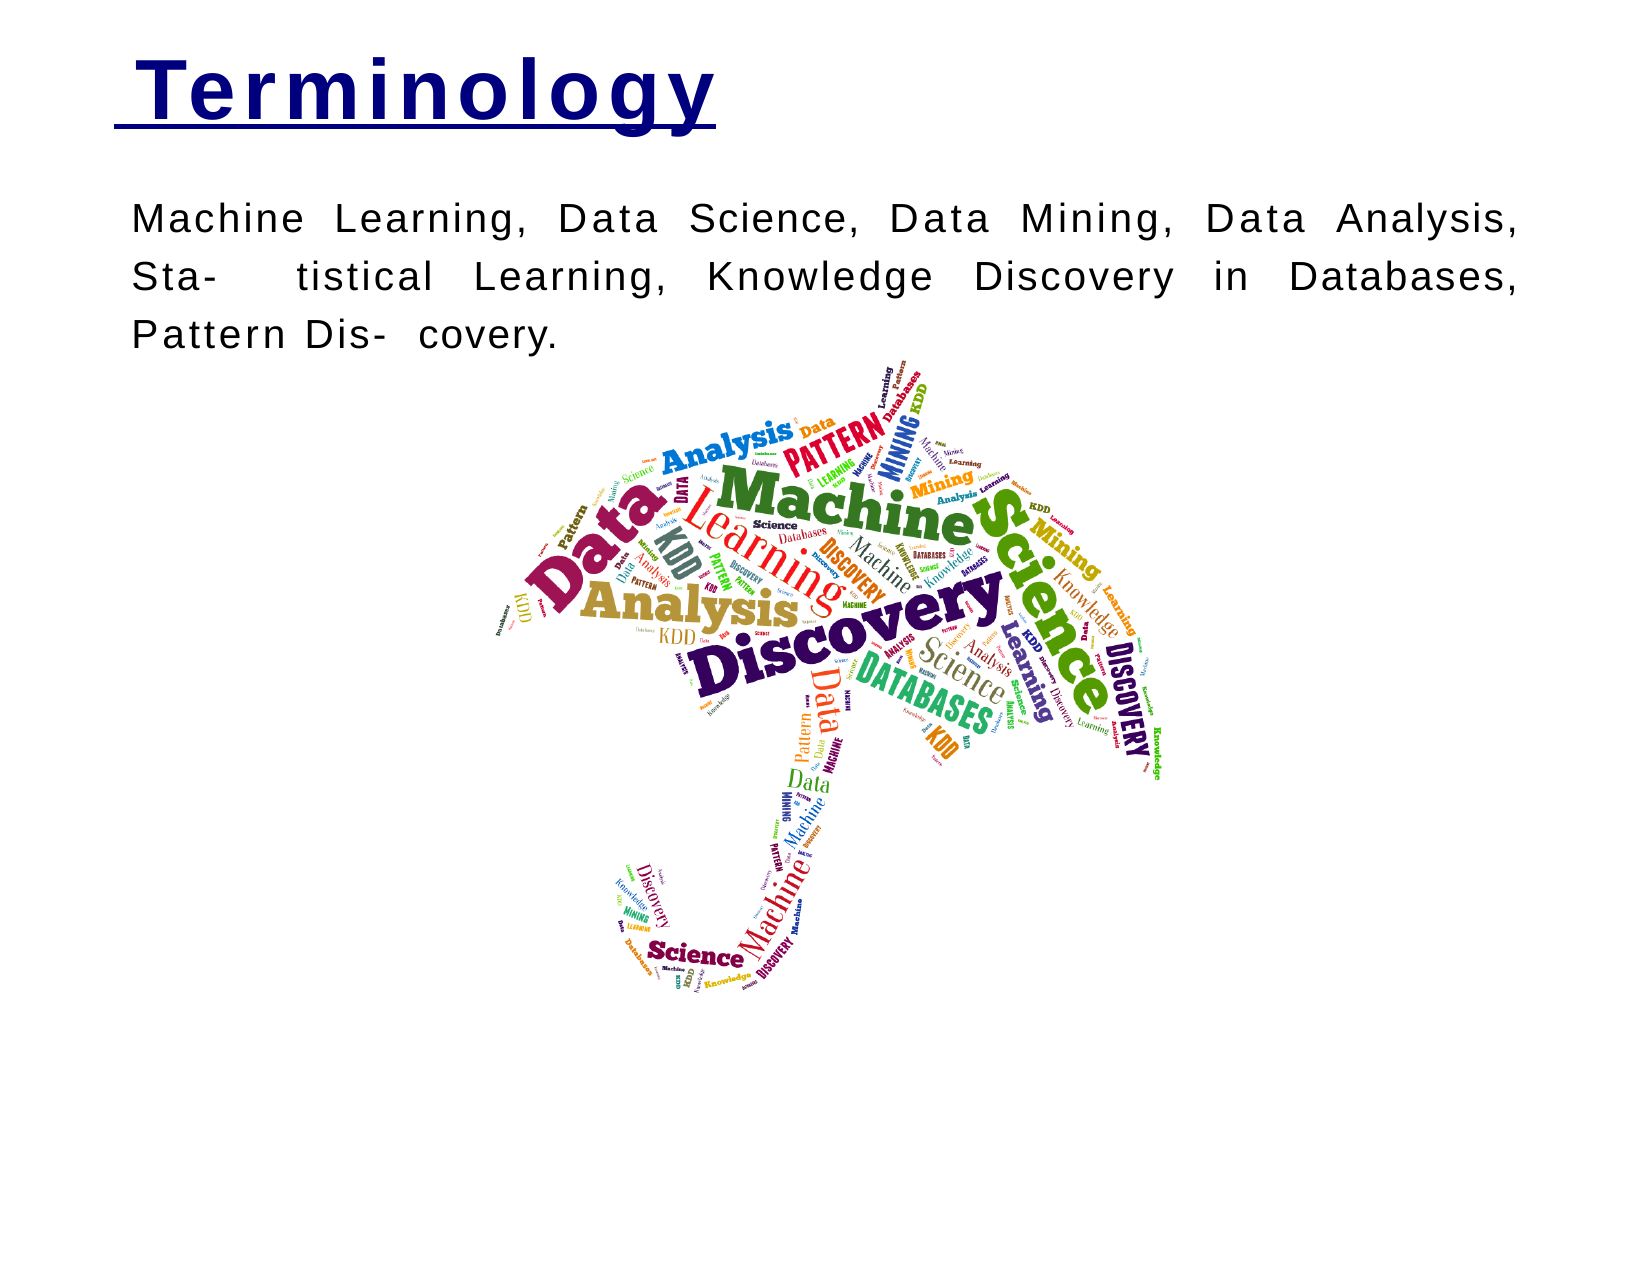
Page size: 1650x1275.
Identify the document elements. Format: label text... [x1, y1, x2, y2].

title Terminology [112, 31, 1538, 248]
text_box [495, 360, 1162, 993]
text_box Machine Learning, Data Science, Data Mining, Data Analysis, Sta- tistical Learning, Knowledge Discovery in Databases, Pattern Dis- covery. [129, 181, 1522, 357]
